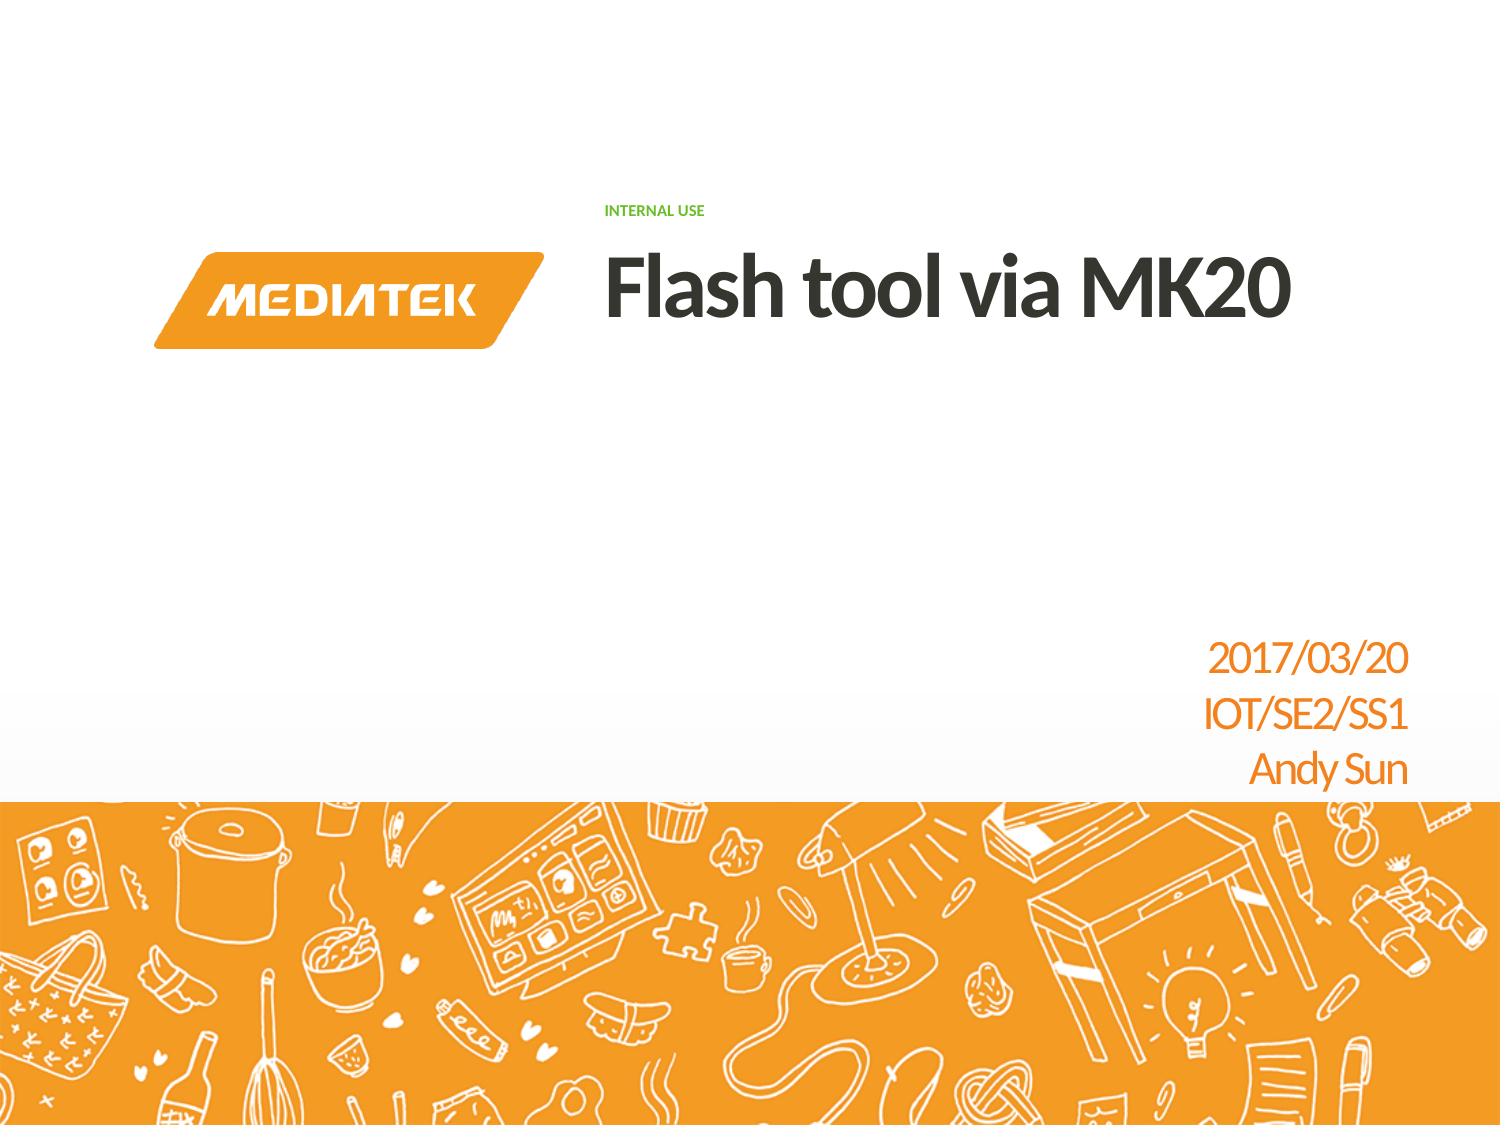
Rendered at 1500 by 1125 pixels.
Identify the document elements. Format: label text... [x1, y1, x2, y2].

title Flash tool via MK20 [589, 239, 1425, 630]
picture [0, 802, 1500, 1125]
subtitle 2017/03/20 IOT/SE2/SS1 Andy Sun [589, 630, 1425, 803]
picture [154, 252, 544, 349]
